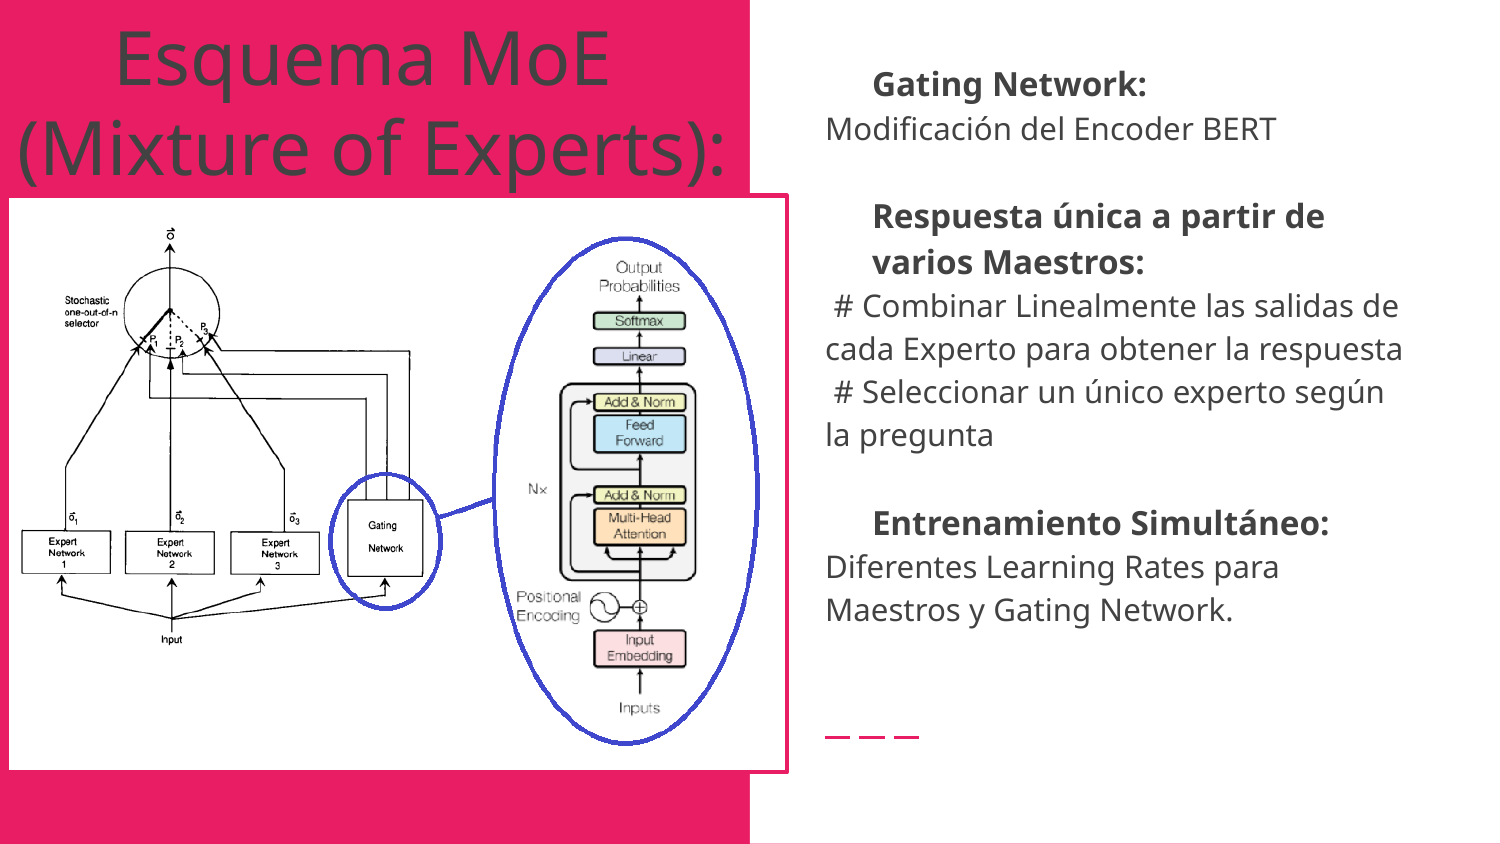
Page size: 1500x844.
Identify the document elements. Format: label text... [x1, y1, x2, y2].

text_box Esquema MoE (Mixture of Experts): [0, 16, 746, 206]
list Gating Network: Modificación del Encoder BERT Respuesta única a partir de varios Maestros: # Combinar Linealmente las salidas de cada Experto para obtener la respuesta # Seleccionar un único experto según la pregunta Entrenamiento Simultáneo: Diferentes Learning Rates para Maestros y Gating Network. [810, 57, 1421, 724]
picture [8, 197, 785, 771]
